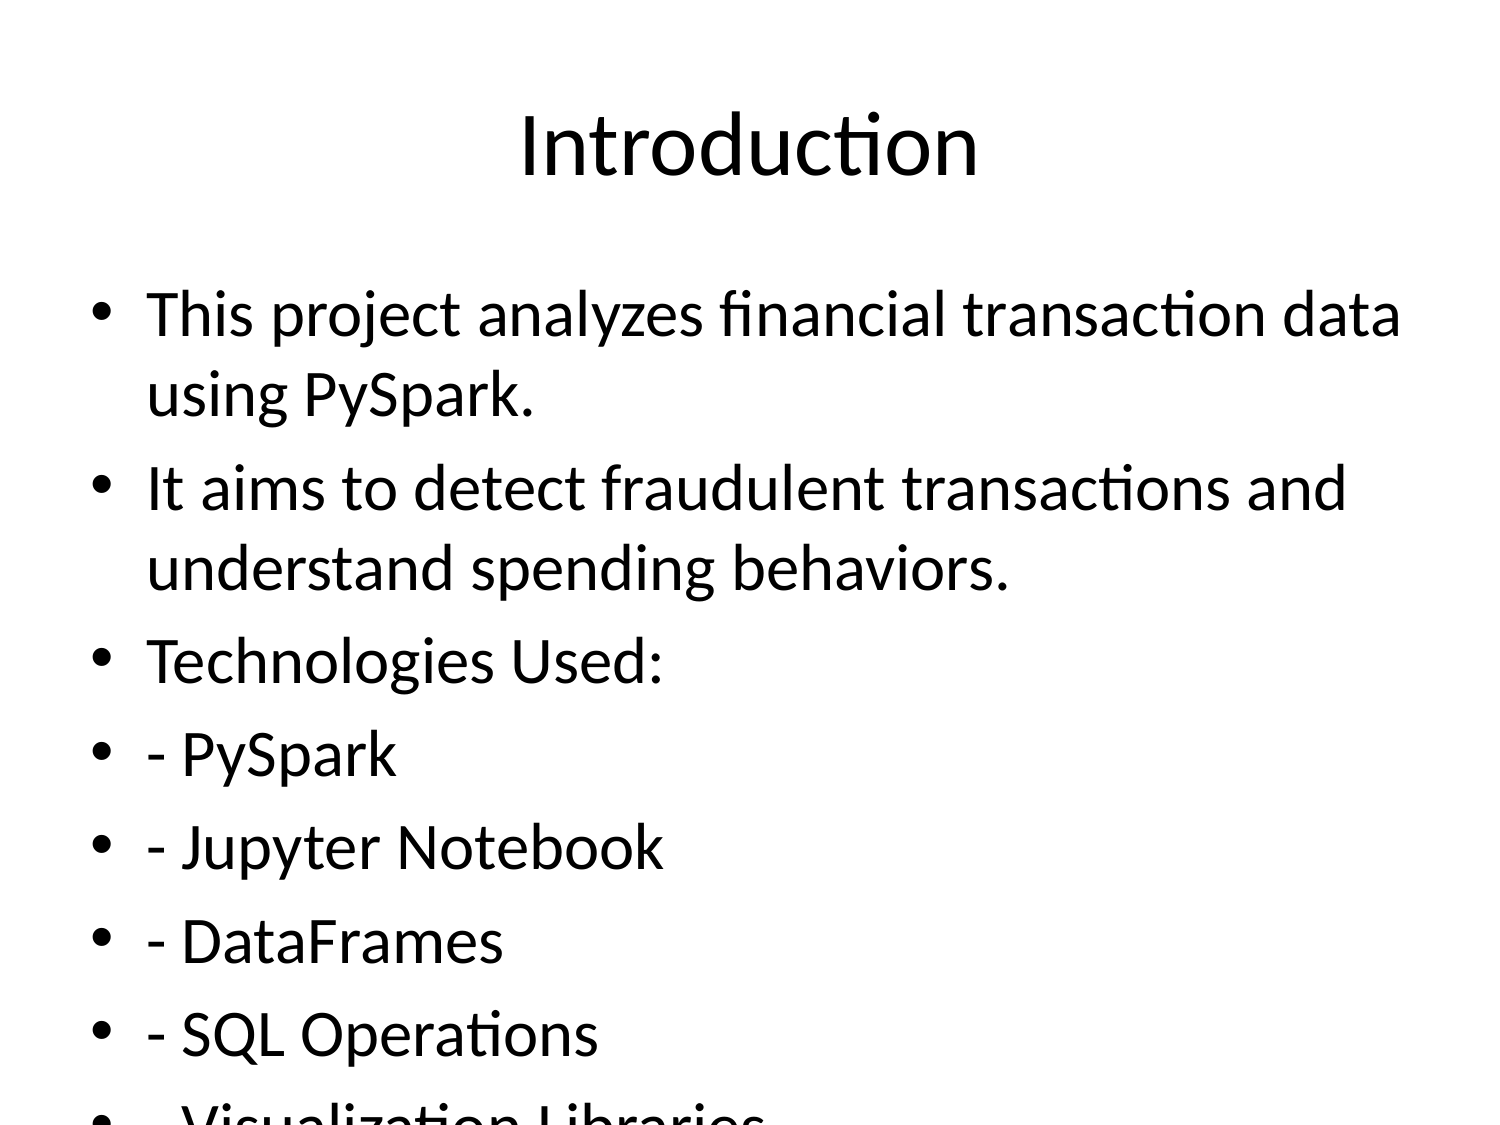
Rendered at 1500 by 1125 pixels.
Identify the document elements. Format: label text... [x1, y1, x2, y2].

list This project analyzes financial transaction data using PySpark. It aims to detect fraudulent transactions and understand spending behaviors. Technologies Used: - PySpark - Jupyter Notebook - DataFrames - SQL Operations - Visualization Libraries [75, 262, 1425, 1005]
title Introduction [75, 45, 1425, 233]
